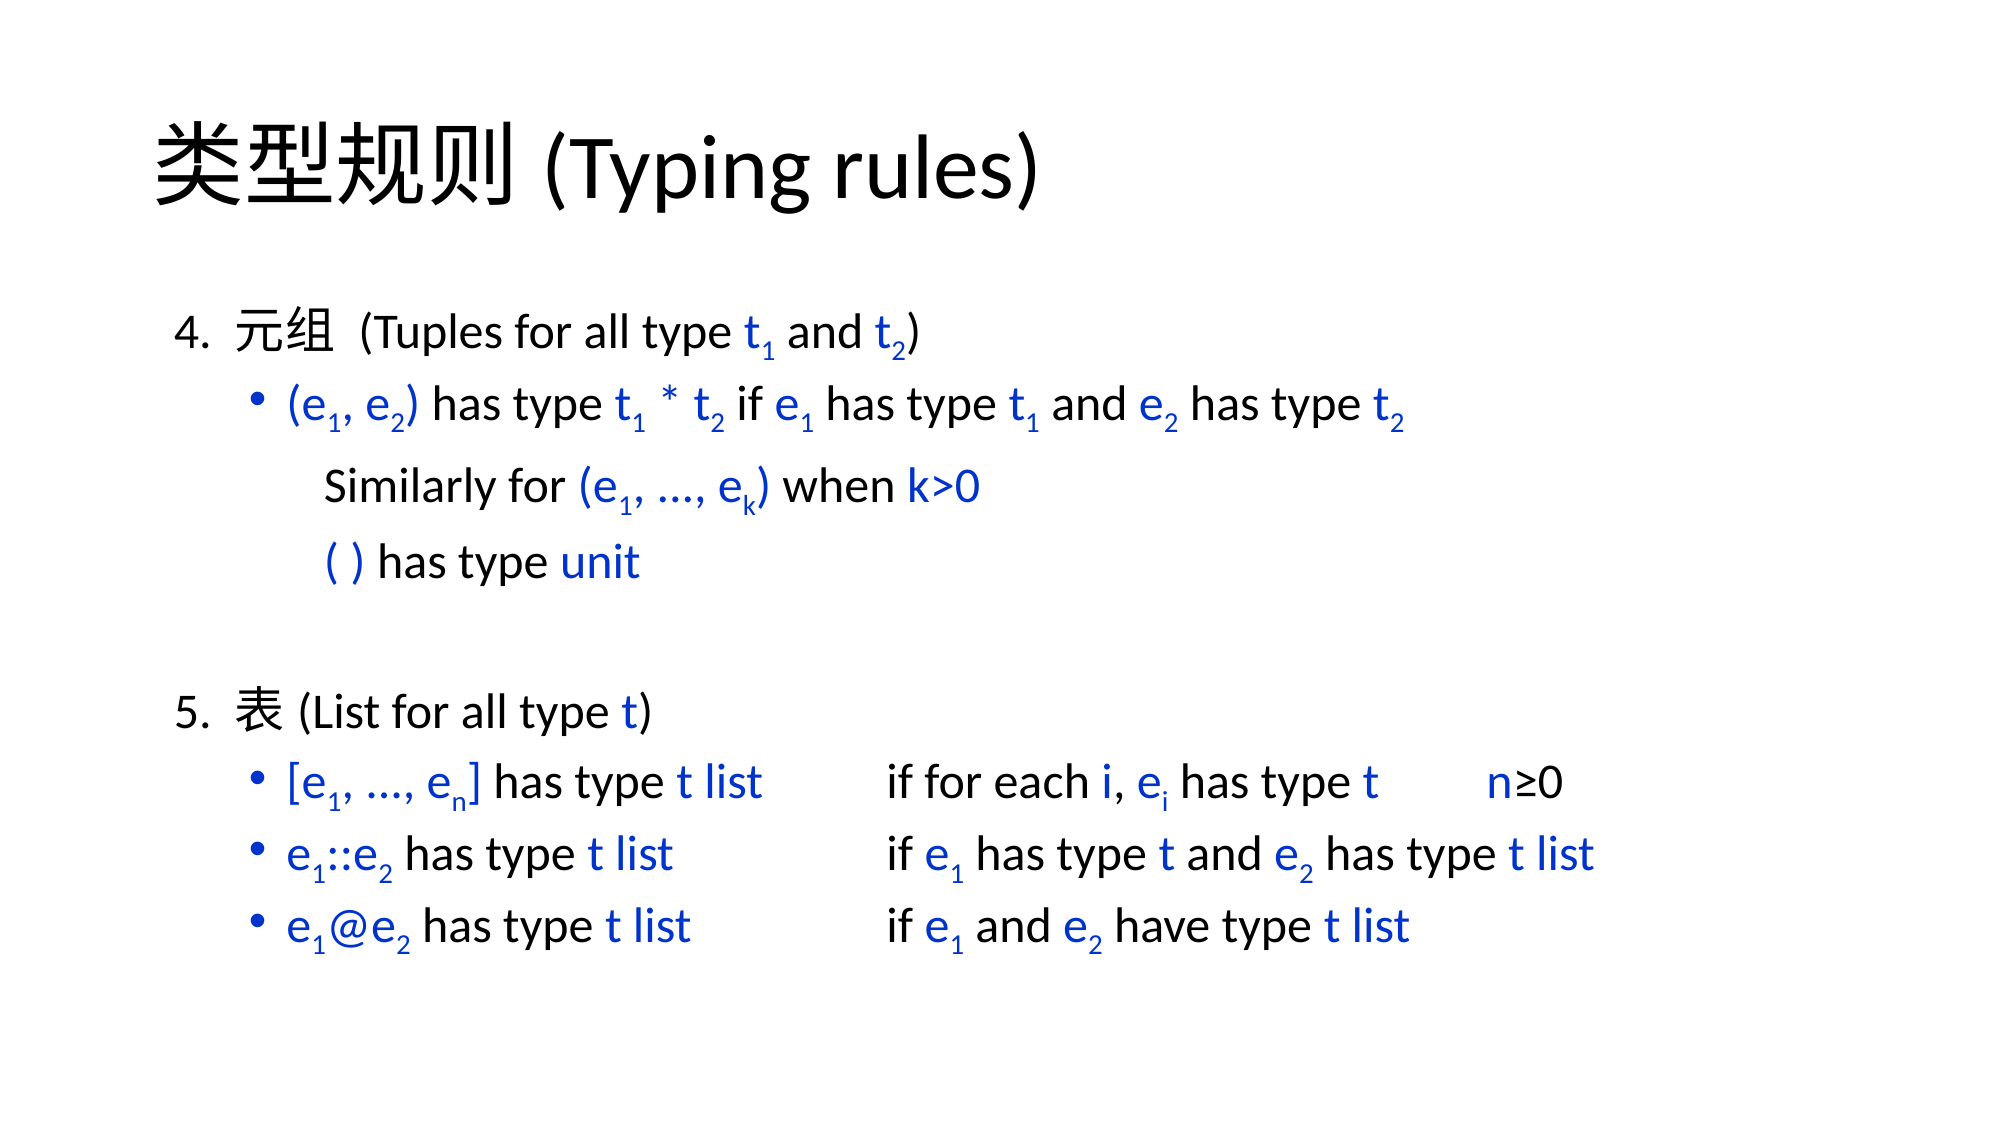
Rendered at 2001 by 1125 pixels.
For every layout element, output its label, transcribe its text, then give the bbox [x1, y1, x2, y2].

list 4. 元组 (Tuples for all type t1 and t2) (e1, e2) has type t1 * t2 if e1 has type t1 and e2 has type t2 Similarly for (e1, ..., ek) when k>0 ( ) has type unit 5. 表(List for all type t) [e1, ..., en] has type t list if for each i, ei has type t n≥0 e1::e2 has type t list if e1 has type t and e2 has type t list e1@e2 has type t list if e1 and e2 have type t list [158, 291, 1885, 1006]
title 类型规则(Typing rules) [137, 59, 1863, 278]
